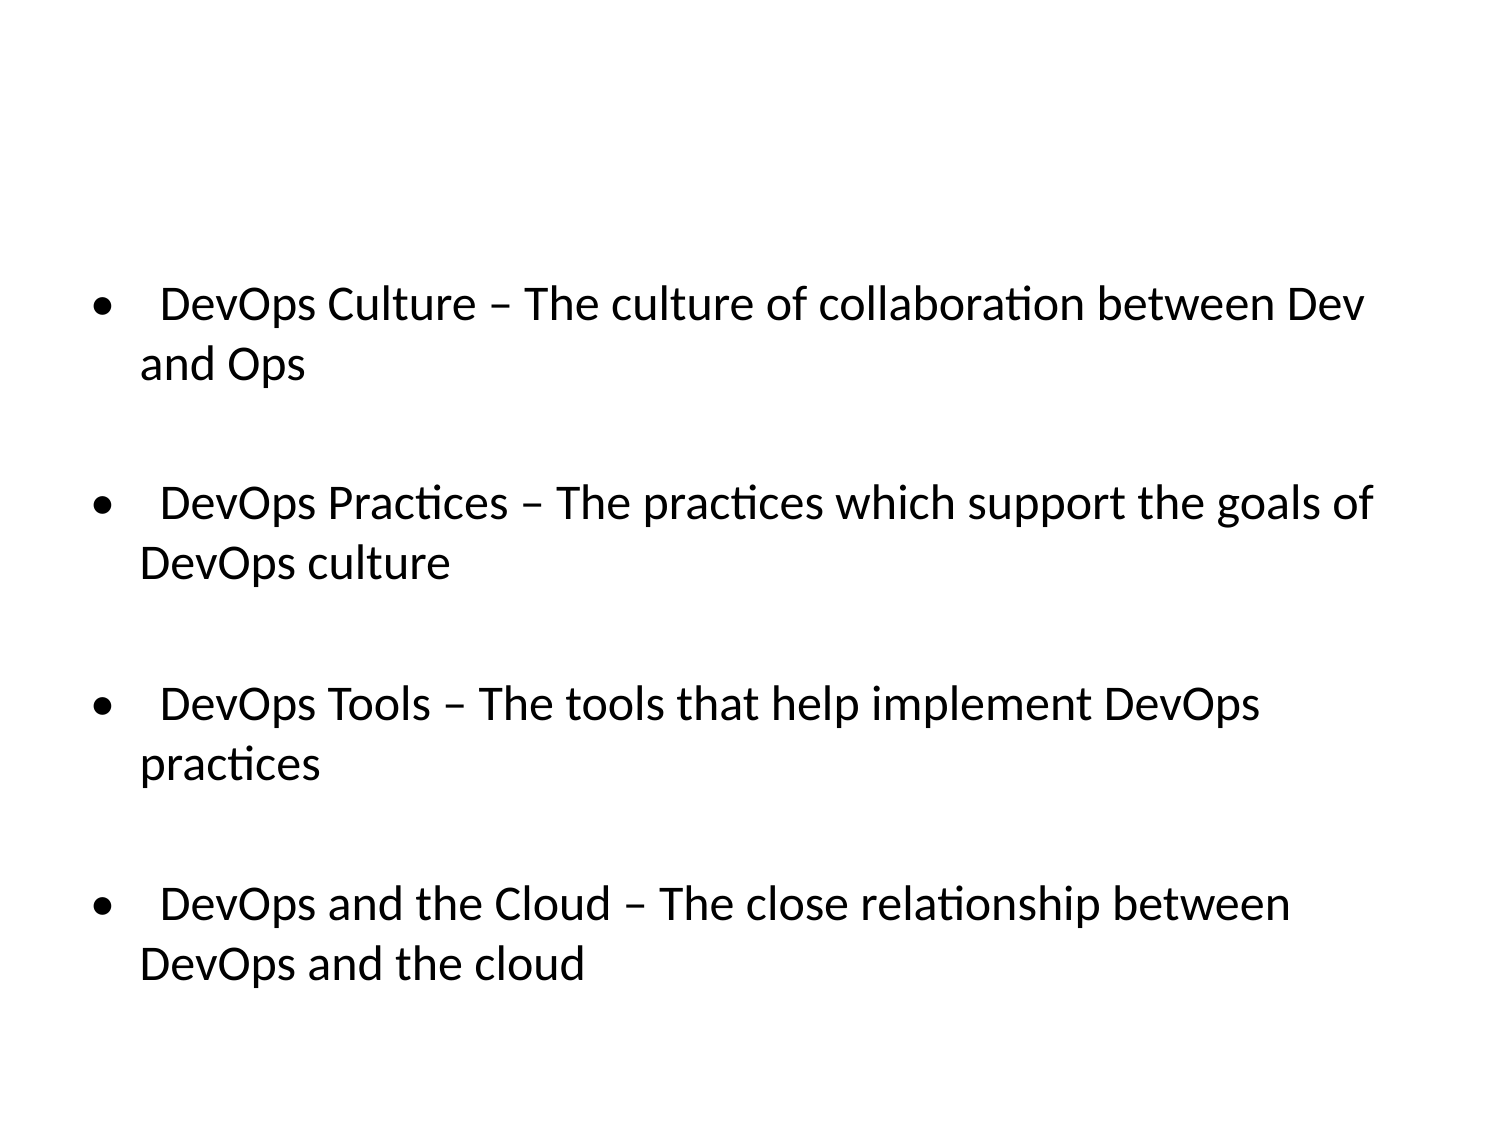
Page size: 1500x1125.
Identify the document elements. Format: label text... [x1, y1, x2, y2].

list • DevOps Culture – The culture of collaboration between Dev and Ops • DevOps Practices – The practices which support the goals of DevOps culture • DevOps Tools – The tools that help implement DevOps practices • DevOps and the Cloud – The close relationship between DevOps and the cloud [75, 262, 1425, 1005]
